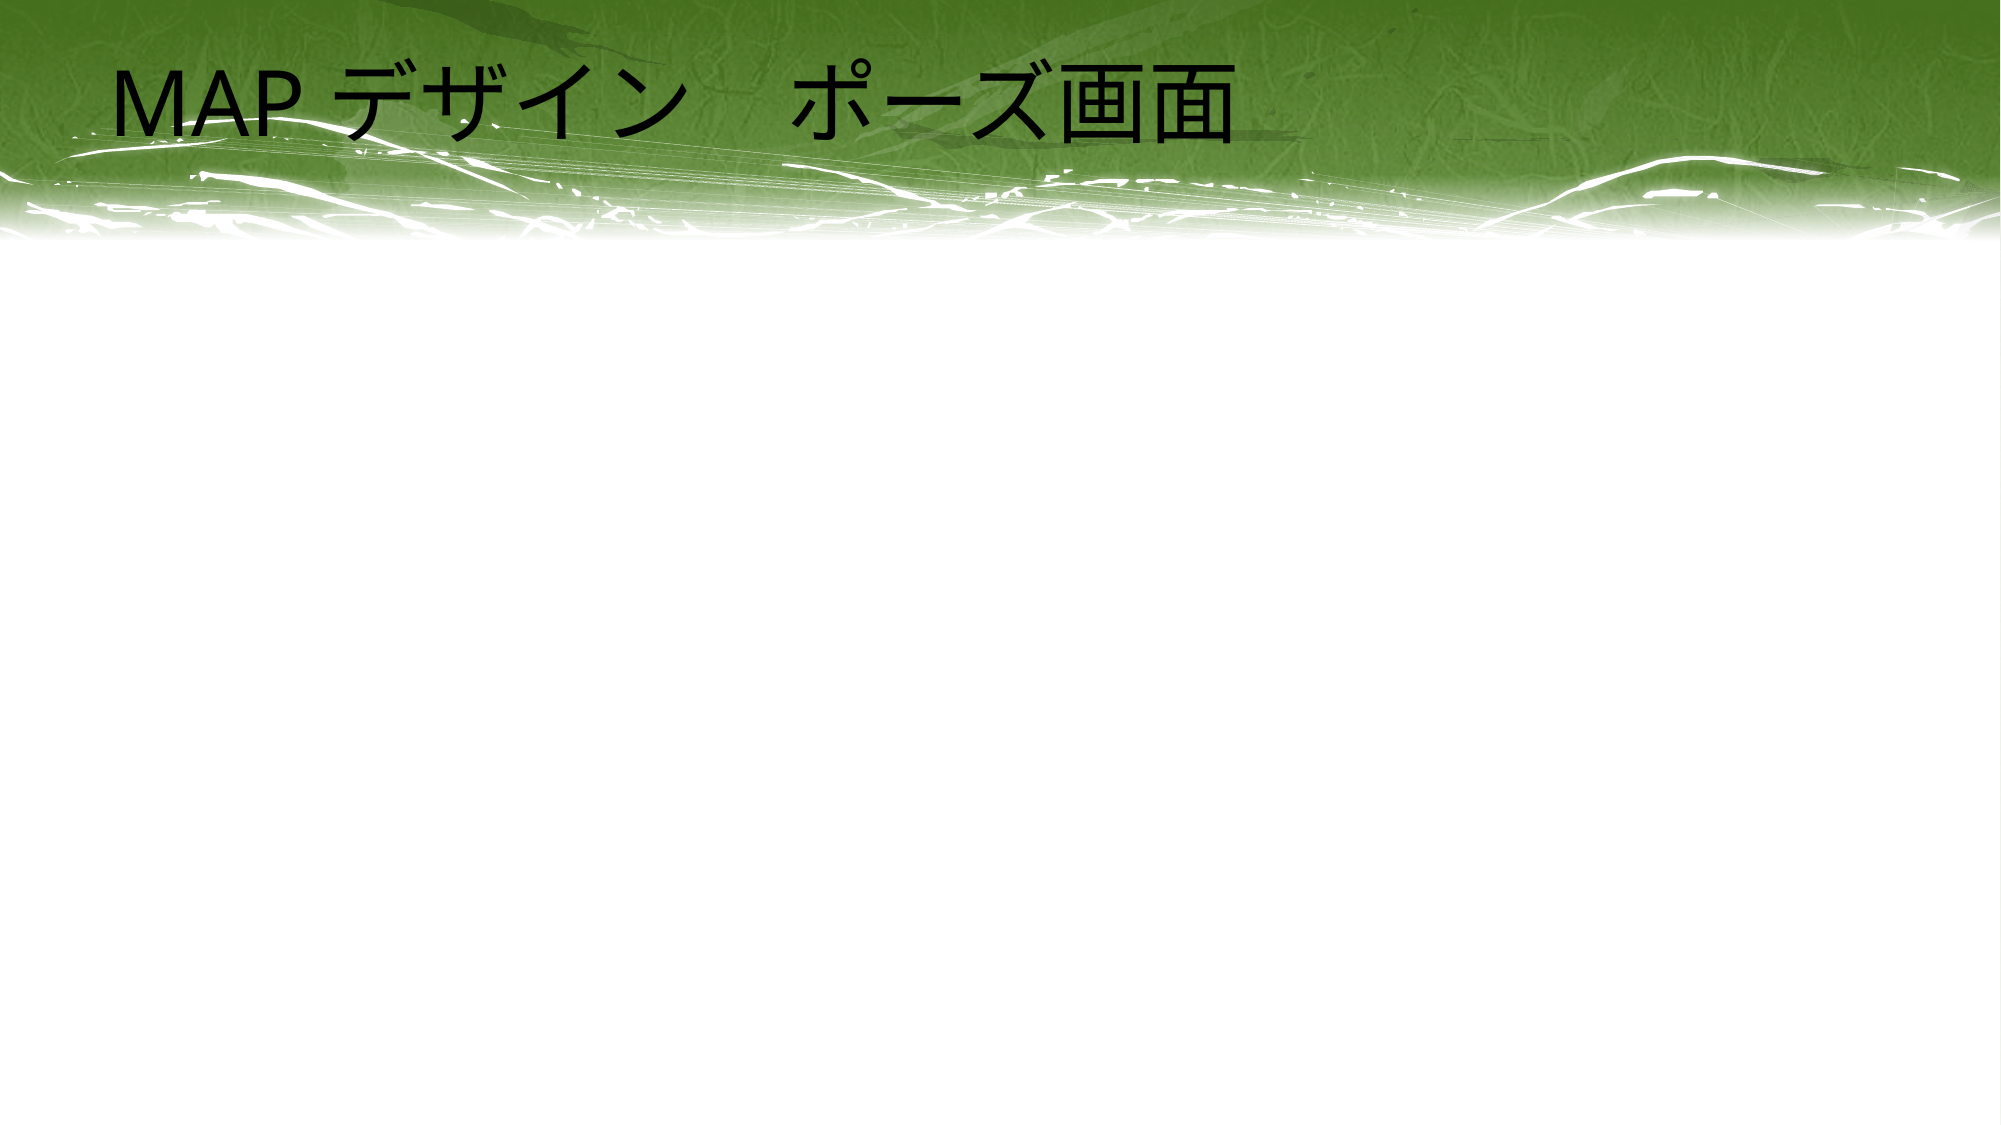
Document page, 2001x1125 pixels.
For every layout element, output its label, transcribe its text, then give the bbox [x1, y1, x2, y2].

title MAPデザイン ポーズ画面 [93, 35, 1894, 164]
